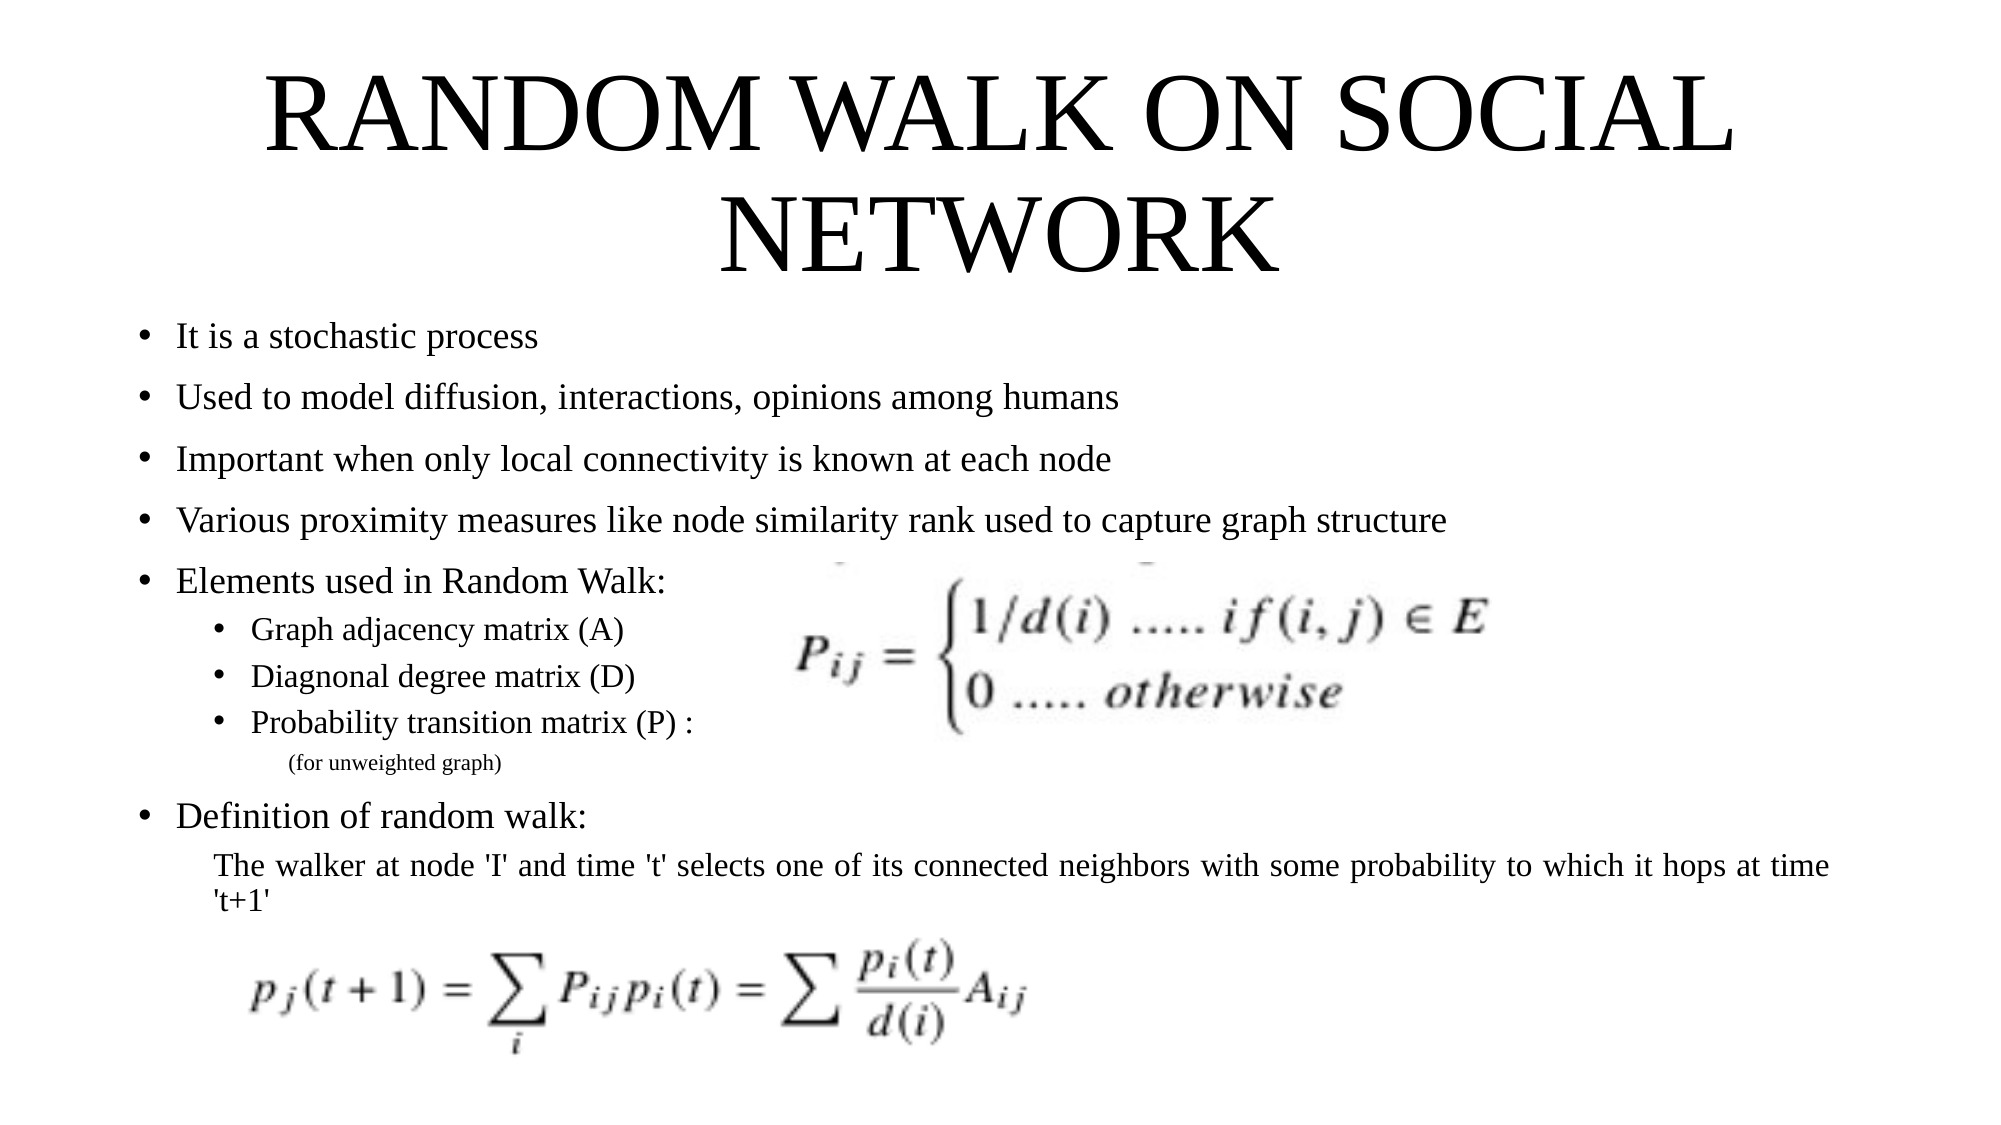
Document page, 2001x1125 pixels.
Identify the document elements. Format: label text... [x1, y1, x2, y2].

picture [774, 562, 1492, 742]
title RANDOM WALK ON SOCIAL NETWORK [0, 71, 2000, 278]
list It is a stochastic process Used to model diffusion, interactions, opinions among humans Important when only local connectivity is known at each node Various proximity measures like node similarity rank used to capture graph structure Elements used in Random Walk: Graph adjacency matrix (A) Diagnonal degree matrix (D) Probability transition matrix (P) : (for unweighted graph) Definition of random walk: The walker at node 'I' and time 't' selects one of its connected neighbors with some probability to which it hops at time 't+1' [123, 308, 1849, 1070]
picture [218, 924, 1053, 1070]
